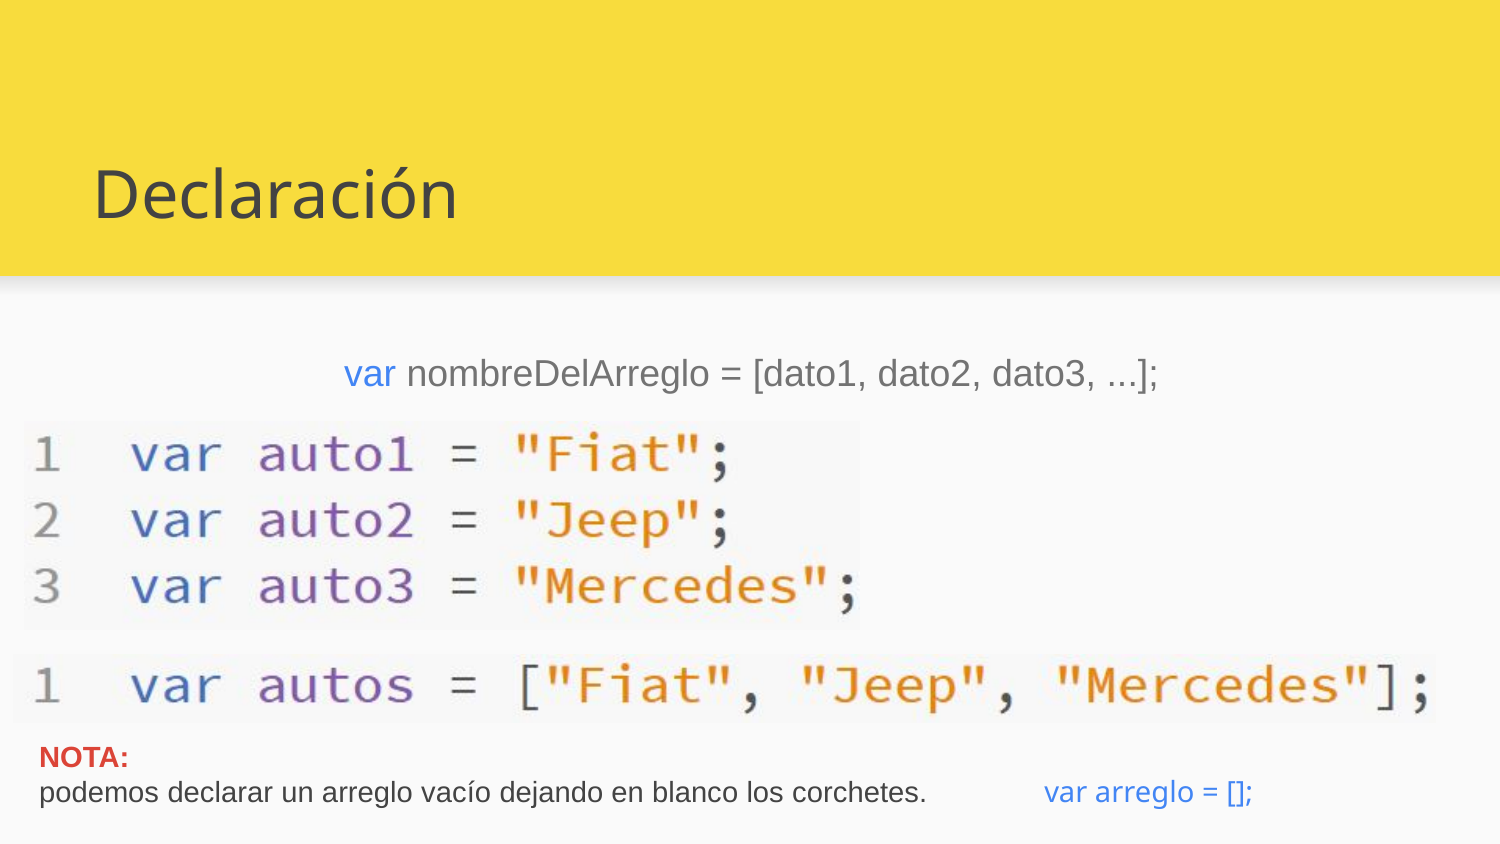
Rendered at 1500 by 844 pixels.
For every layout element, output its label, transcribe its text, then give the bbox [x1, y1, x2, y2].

title Declaración [77, 121, 1427, 248]
text_box NOTA: podemos declarar un arreglo vacío dejando en blanco los corchetes. var arreglo = []; [24, 722, 1446, 828]
picture [13, 653, 1437, 724]
picture [24, 421, 860, 630]
text_box var nombreDelArreglo = [dato1, dato2, dato3, ...]; [198, 321, 1305, 422]
